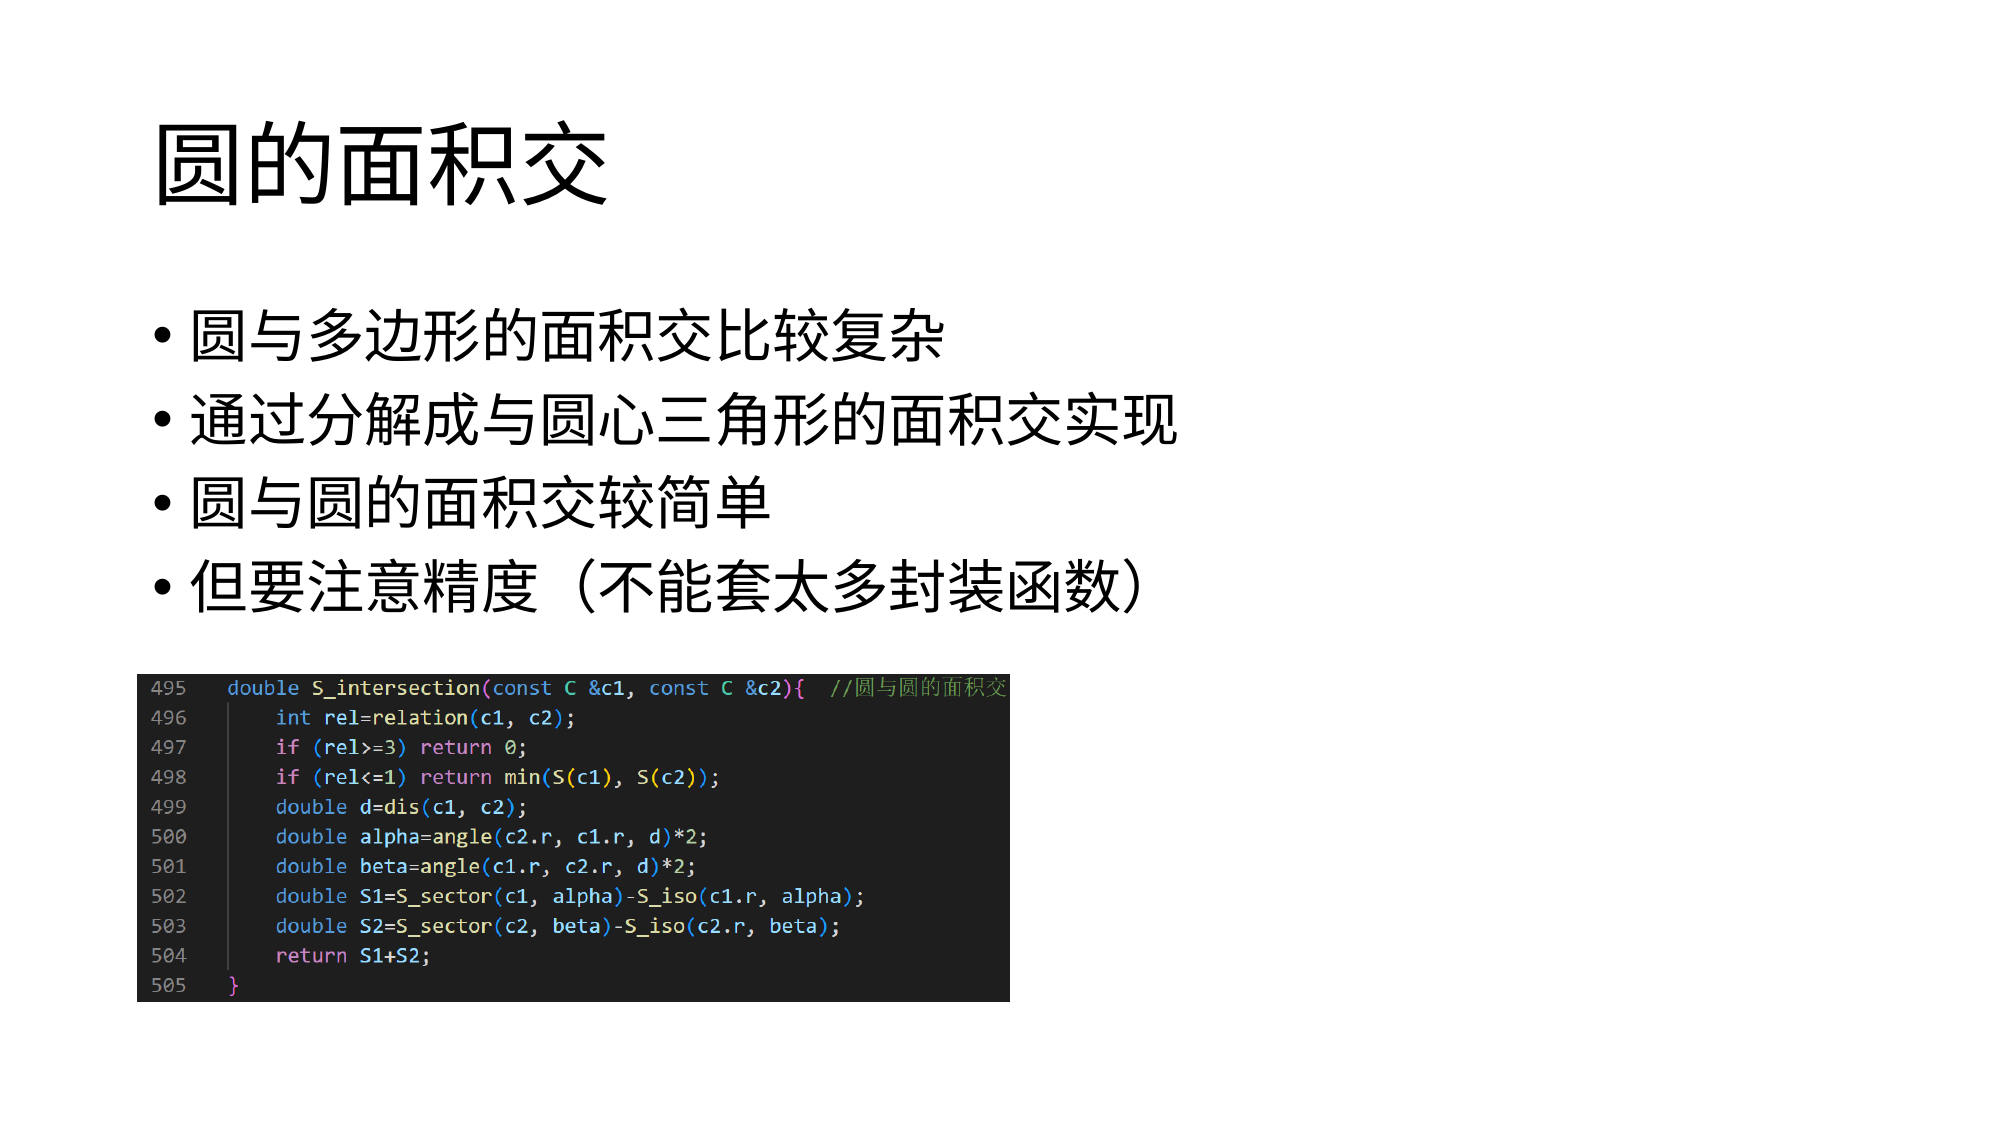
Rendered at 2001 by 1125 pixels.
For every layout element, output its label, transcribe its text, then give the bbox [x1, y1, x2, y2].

picture [137, 674, 1010, 1002]
title 圆的面积交 [137, 59, 1863, 278]
list 圆与多边形的面积交比较复杂 通过分解成与圆心三角形的面积交实现 圆与圆的面积交较简单 但要注意精度（不能套太多封装函数） [137, 299, 1863, 1014]
